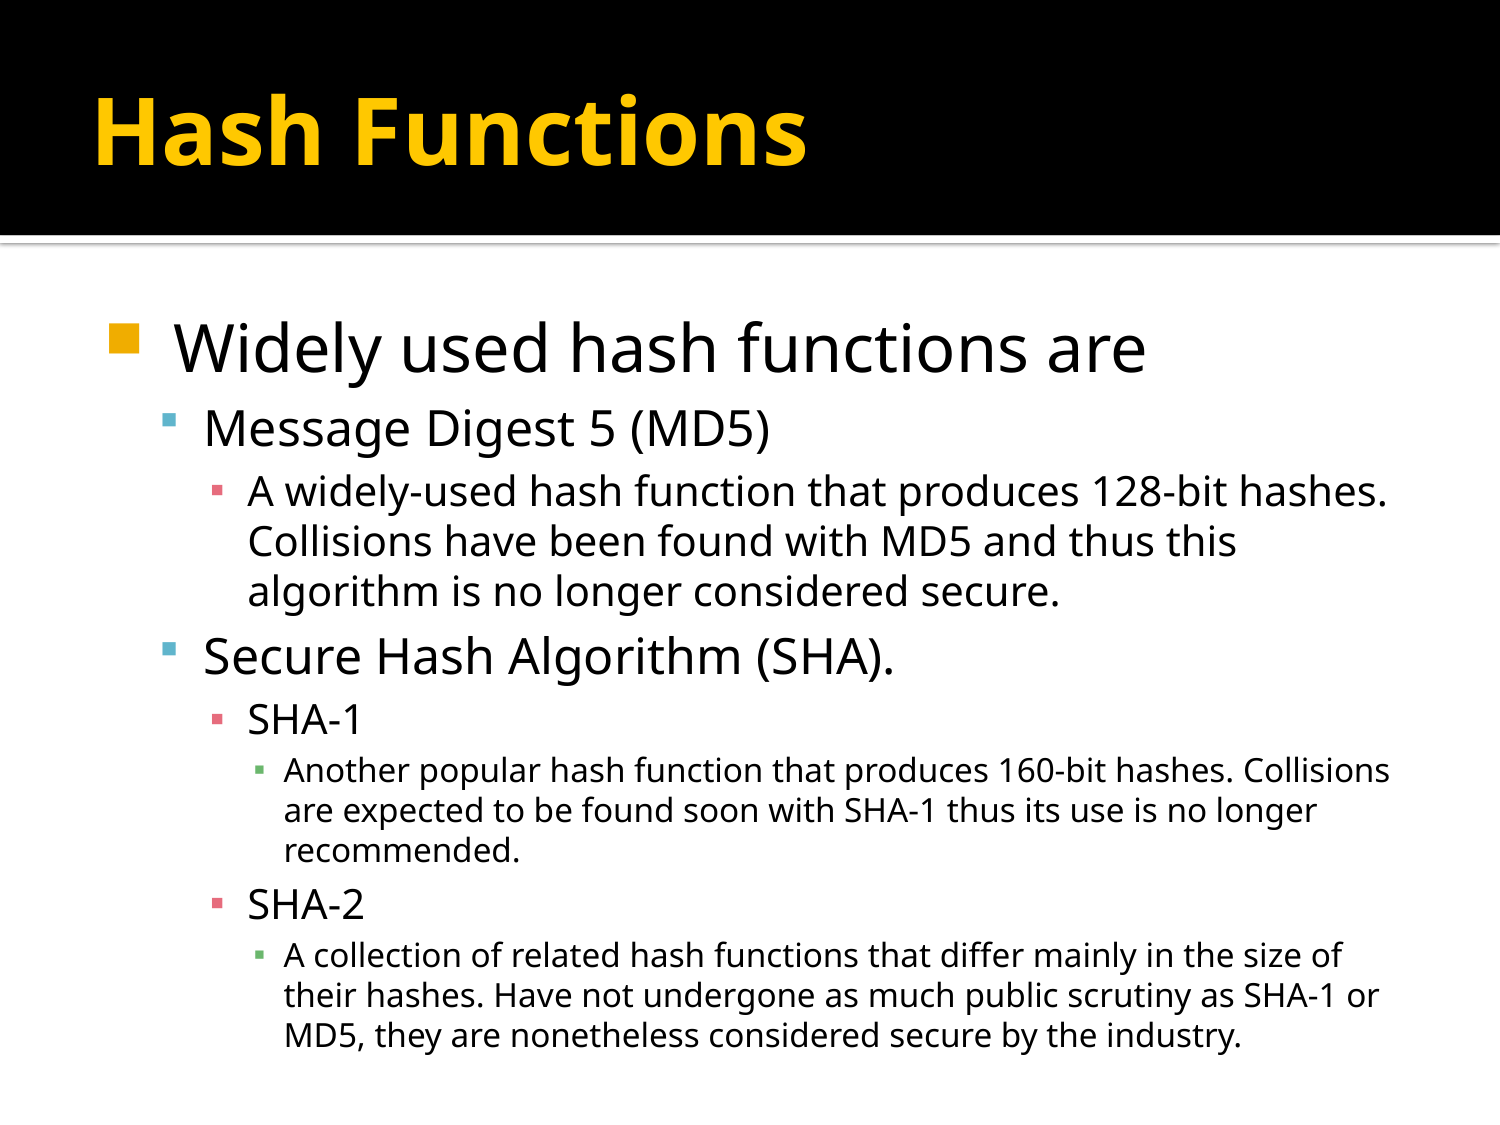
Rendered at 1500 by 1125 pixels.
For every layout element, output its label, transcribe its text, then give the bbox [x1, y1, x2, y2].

list Widely used hash functions are Message Digest 5 (MD5) A widely-used hash function that produces 128-bit hashes. Collisions have been found with MD5 and thus this algorithm is no longer considered secure. Secure Hash Algorithm (SHA). SHA-1 Another popular hash function that produces 160-bit hashes. Collisions are expected to be found soon with SHA-1 thus its use is no longer recommended. SHA-2 A collection of related hash functions that differ mainly in the size of their hashes. Have not undergone as much public scrutiny as SHA-1 or MD5, they are nonetheless considered secure by the industry. [74, 290, 1426, 1051]
title Hash Functions [75, 25, 1425, 231]
